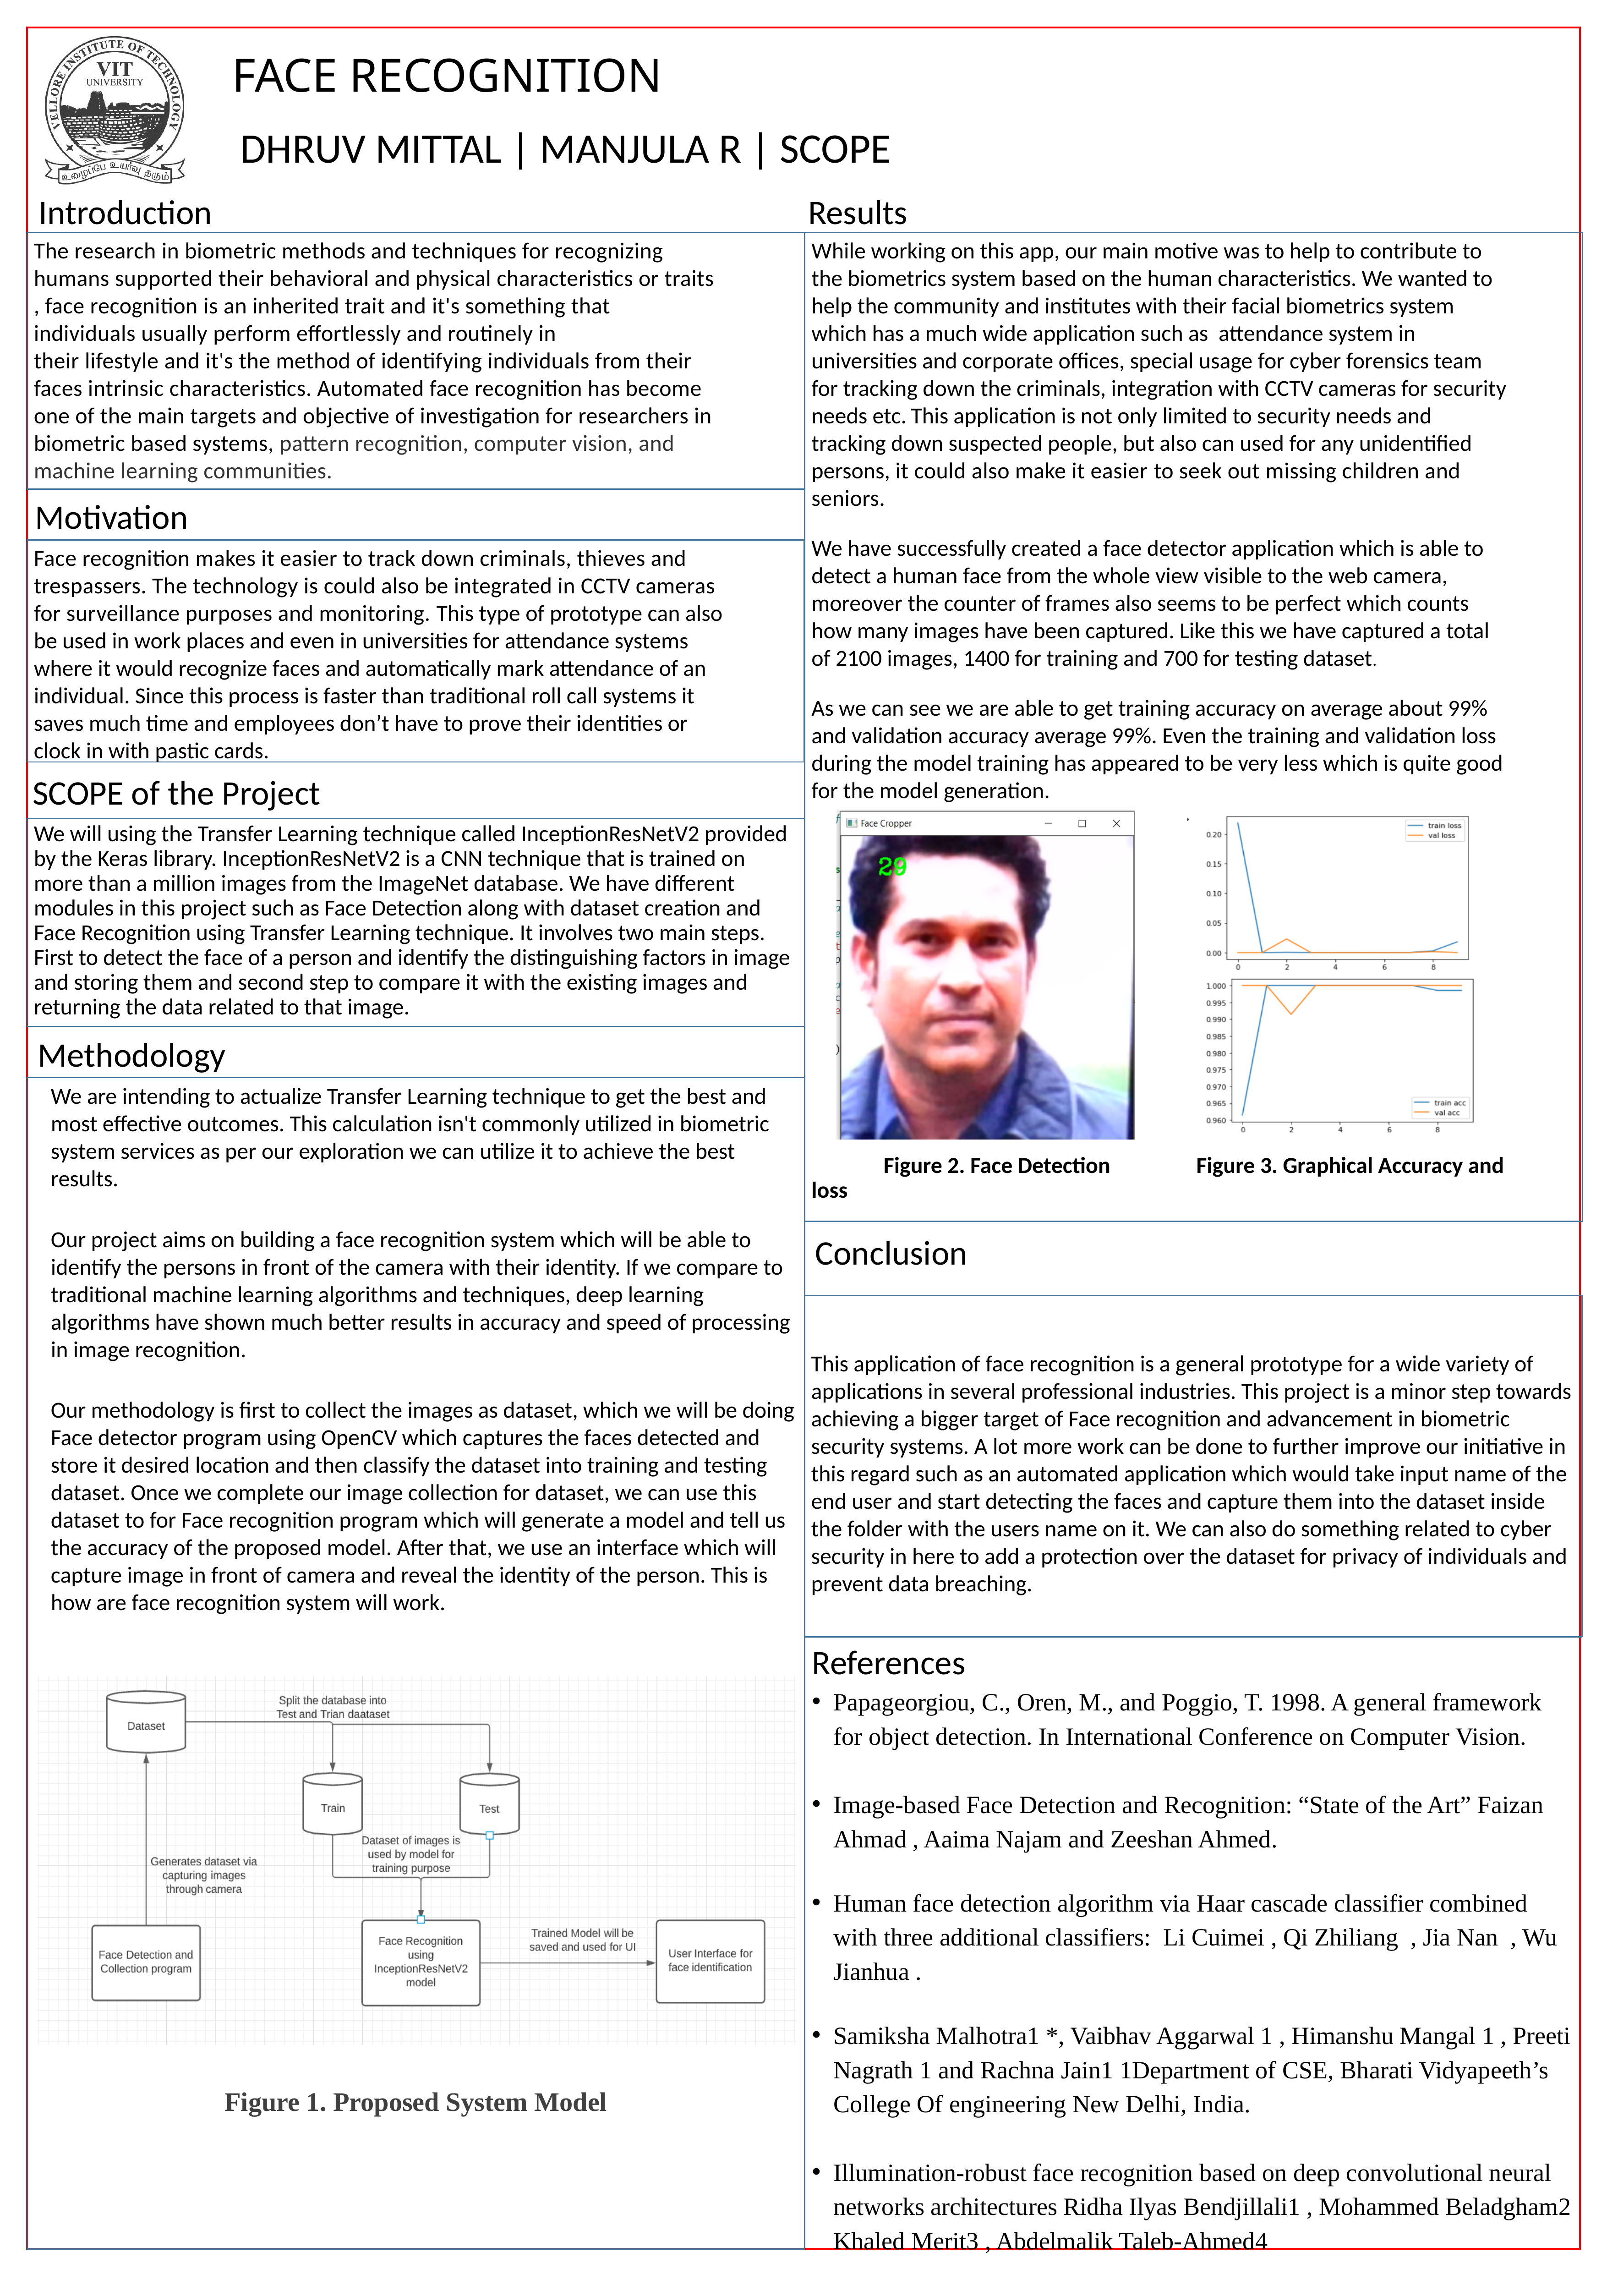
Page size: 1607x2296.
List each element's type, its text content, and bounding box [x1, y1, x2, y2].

text_box [27, 762, 804, 818]
text_box While working on this app, our main motive was to help to contribute to the biometrics system based on the human characteristics. We wanted to help the community and institutes with their facial biometrics system which has a much wide application such as attendance system in universities and corporate offices, special usage for cyber forensics team for tracking down the criminals, integration with CCTV cameras for security needs etc. This application is not only limited to security needs and tracking down suspected people, but also can used for any unidentified persons, it could also make it easier to seek out missing children and seniors. We have successfully created a face detector application which is able to detect a human face from the whole view visible to the web camera, moreover the counter of frames also seems to be perfect which counts how many images have been captured. Like this we have captured a total of 2100 images, 1400 for training and 700 for testing dataset. As we can see we are able to get training accuracy on average about 99% and validation accuracy average 99%. Even the training and validation loss during the model training has appeared to be very less which is quite good for the model generation. Figure 2. Face Detection Figure 3. Graphical Accuracy and loss [804, 232, 1583, 1222]
text_box We are intending to actualize Transfer Learning technique to get the best and most effective outcomes. This calculation isn't commonly utilized in biometric system services as per our exploration we can utilize it to achieve the best results. Our project aims on building a face recognition system which will be able to identify the persons in front of the camera with their identity. If we compare to traditional machine learning algorithms and techniques, deep learning algorithms have shown much better results in accuracy and speed of processing in image recognition. Our methodology is first to collect the images as dataset, which we will be doing Face detector program using OpenCV which captures the faces detected and store it desired location and then classify the dataset into training and testing dataset. Once we complete our image collection for dataset, we can use this dataset to for Face recognition program which will generate a model and tell us the accuracy of the proposed model. After that, we use an interface which will capture image in front of camera and reveal the identity of the person. This is how are face recognition system will work. Figure 1. Proposed System Model [27, 1077, 805, 2249]
text_box SCOPE of the Project [26, 767, 328, 816]
text_box This application of face recognition is a general prototype for a wide variety of applications in several professional industries. This project is a minor step towards achieving a bigger target of Face recognition and advancement in biometric security systems. A lot more work can be done to further improve our initiative in this regard such as an automated application which would take input name of the end user and start detecting the faces and capture them into the dataset inside the folder with the users name on it. We can also do something related to cyber security in here to add a protection over the dataset for privacy of individuals and prevent data breaching. [804, 1295, 1582, 1637]
text_box Introduction [32, 186, 219, 235]
text_box The research in biometric methods and techniques for recognizing humans supported their behavioral and physical characteristics or traits , face recognition is an inherited trait and it's something that individuals usually perform effortlessly and routinely in their lifestyle and it's the method of identifying individuals from their faces intrinsic characteristics. Automated face recognition has become one of the main targets and objective of investigation for researchers in biometric based systems, pattern recognition, computer vision, and machine learning communities. [27, 232, 805, 489]
text_box FACE RECOGNITION [224, 34, 1607, 120]
picture [1187, 809, 1498, 1139]
text_box References Papageorgiou, C., Oren, M., and Poggio, T. 1998. A general framework for object detection. In International Conference on Computer Vision. Image-based Face Detection and Recognition: “State of the Art” Faizan Ahmad , Aaima Najam and Zeeshan Ahmed. Human face detection algorithm via Haar cascade classifier combined with three additional classifiers: Li Cuimei , Qi Zhiliang , Jia Nan , Wu Jianhua . Samiksha Malhotra1 *, Vaibhav Aggarwal 1 , Himanshu Mangal 1 , Preeti Nagrath 1 and Rachna Jain1 1Department of CSE, Bharati Vidyapeeth’s College Of engineering New Delhi, India. Illumination-robust face recognition based on deep convolutional neural networks architectures Ridha Ilyas Bendjillali1 , Mohammed Beladgham2 Khaled Merit3 , Abdelmalik Taleb-Ahmed4 [805, 1637, 1584, 2296]
text_box [805, 1222, 1580, 1295]
text_box [27, 1026, 804, 1077]
text_box We will using the Transfer Learning technique called InceptionResNetV2 provided by the Keras library. InceptionResNetV2 is a CNN technique that is trained on more than a million images from the ImageNet database. We have different modules in this project such as Face Detection along with dataset creation and Face Recognition using Transfer Learning technique. It involves two main steps. First to detect the face of a person and identify the distinguishing factors in image and storing them and second step to compare it with the existing images and returning the data related to that image. [27, 818, 805, 1026]
text_box Motivation [28, 491, 195, 539]
text_box Results [801, 186, 914, 235]
picture [31, 31, 192, 187]
text_box DHRUV MITTAL | MANJULA R | SCOPE [233, 123, 1607, 175]
text_box Methodology [31, 1029, 233, 1077]
picture [836, 810, 1135, 1140]
text_box [27, 27, 1580, 232]
text_box Face recognition makes it easier to track down criminals, thieves and trespassers. The technology is could also be integrated in CCTV cameras for surveillance purposes and monitoring. This type of prototype can also be used in work places and even in universities for attendance systems where it would recognize faces and automatically mark attendance of an individual. Since this process is faster than traditional roll call systems it saves much time and employees don’t have to prove their identities or clock in with pastic cards. [27, 540, 804, 762]
text_box [27, 489, 804, 540]
picture [37, 1676, 796, 2045]
text_box Conclusion [808, 1227, 975, 1275]
